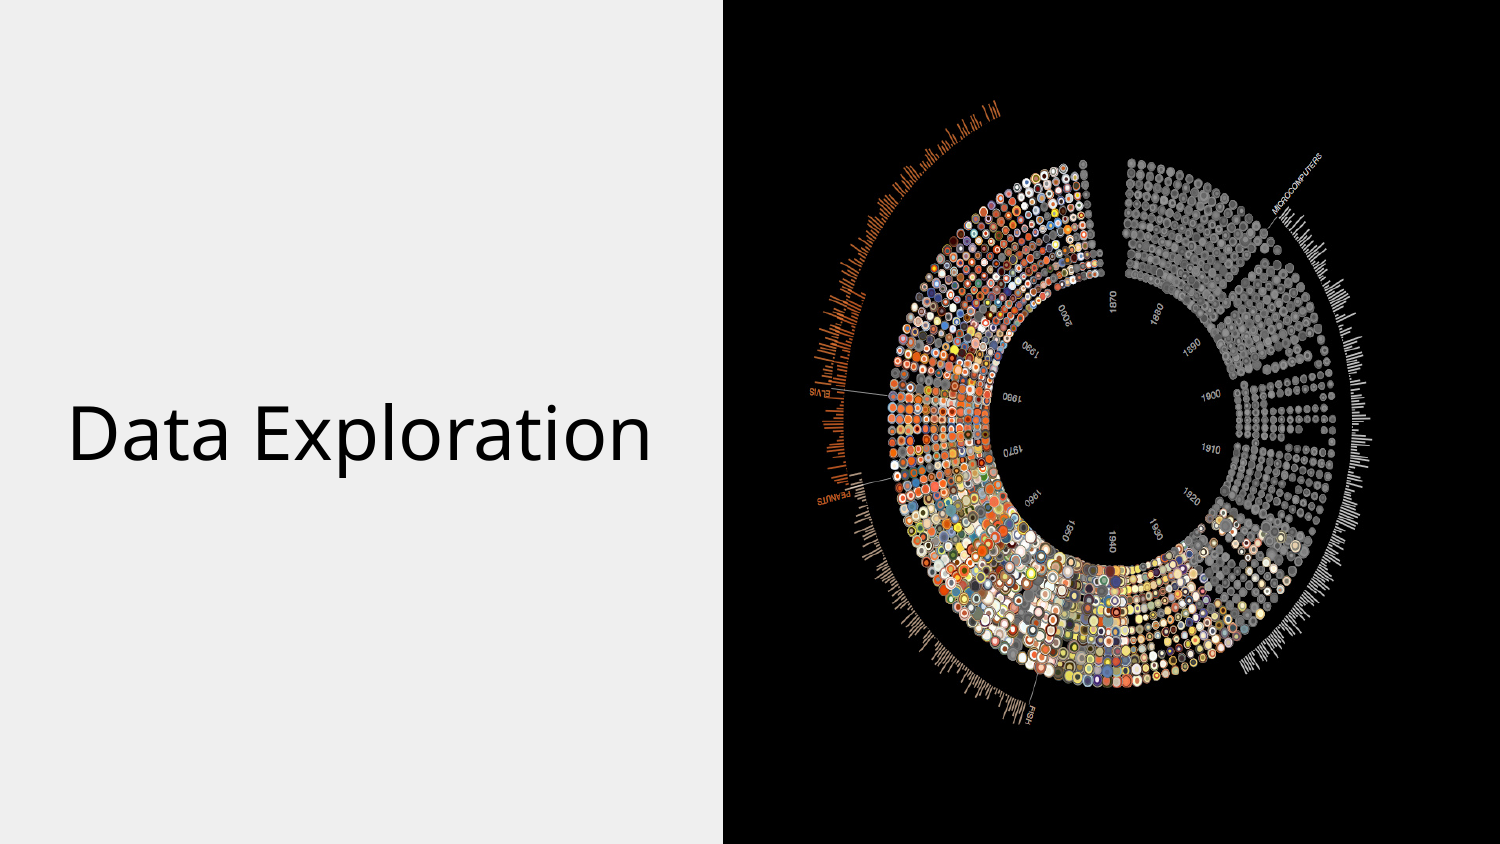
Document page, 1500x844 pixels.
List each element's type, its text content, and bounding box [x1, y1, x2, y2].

title Data Exploration [51, 353, 689, 491]
picture [723, 0, 1500, 844]
